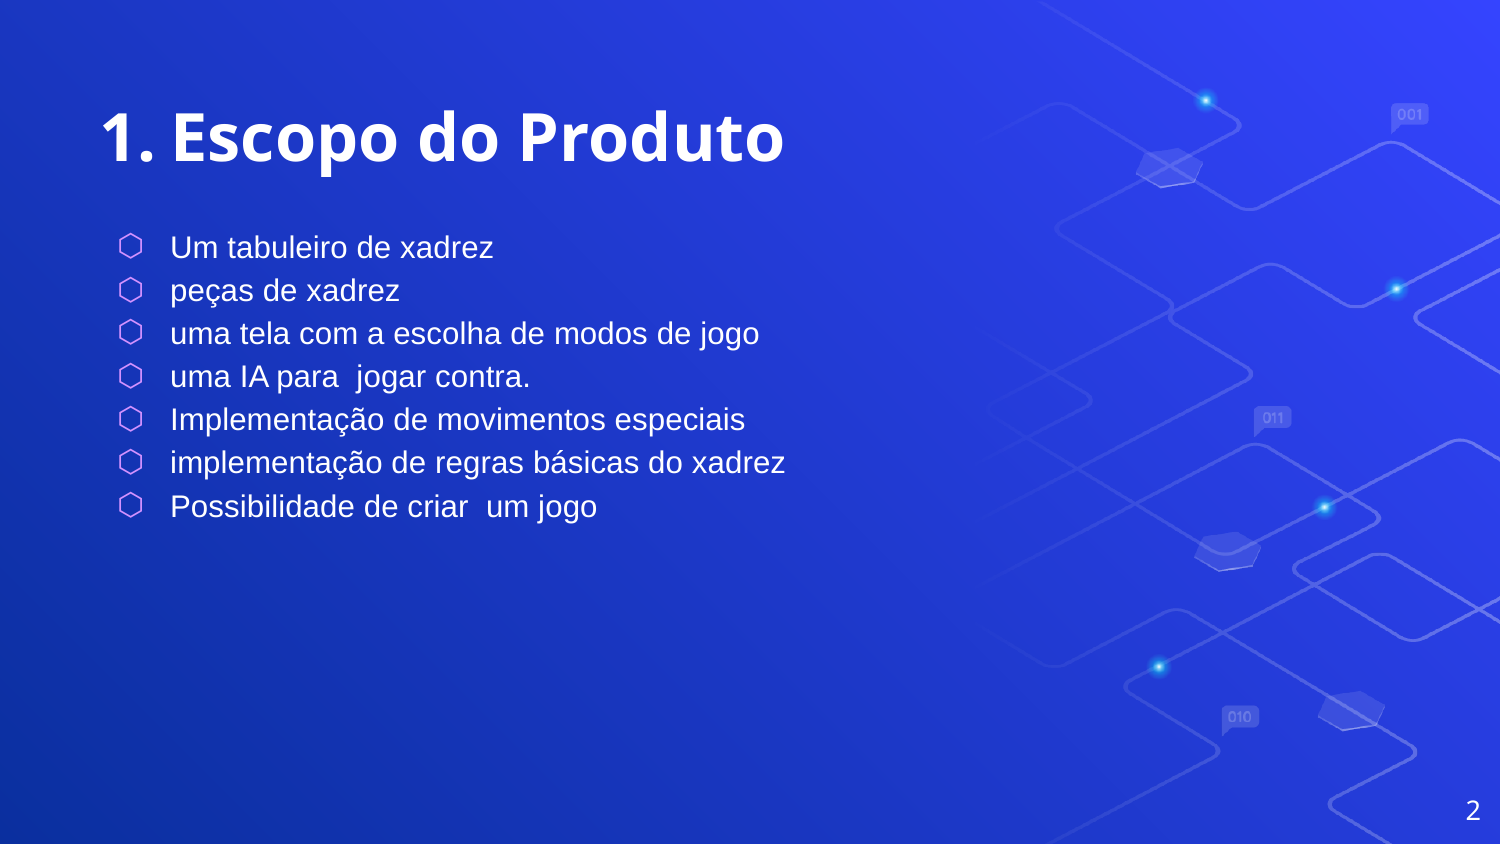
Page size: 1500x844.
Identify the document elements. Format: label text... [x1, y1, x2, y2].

picture [0, 0, 1500, 844]
list Um tabuleiro de xadrez peças de xadrez uma tela com a escolha de modos de jogo uma IA para jogar contra. Implementação de movimentos especiais implementação de regras básicas do xadrez Possibilidade de criar um jogo [95, 221, 1082, 741]
title Escopo do Produto [95, 33, 1082, 175]
slide_number ‹#› [1391, 779, 1482, 844]
